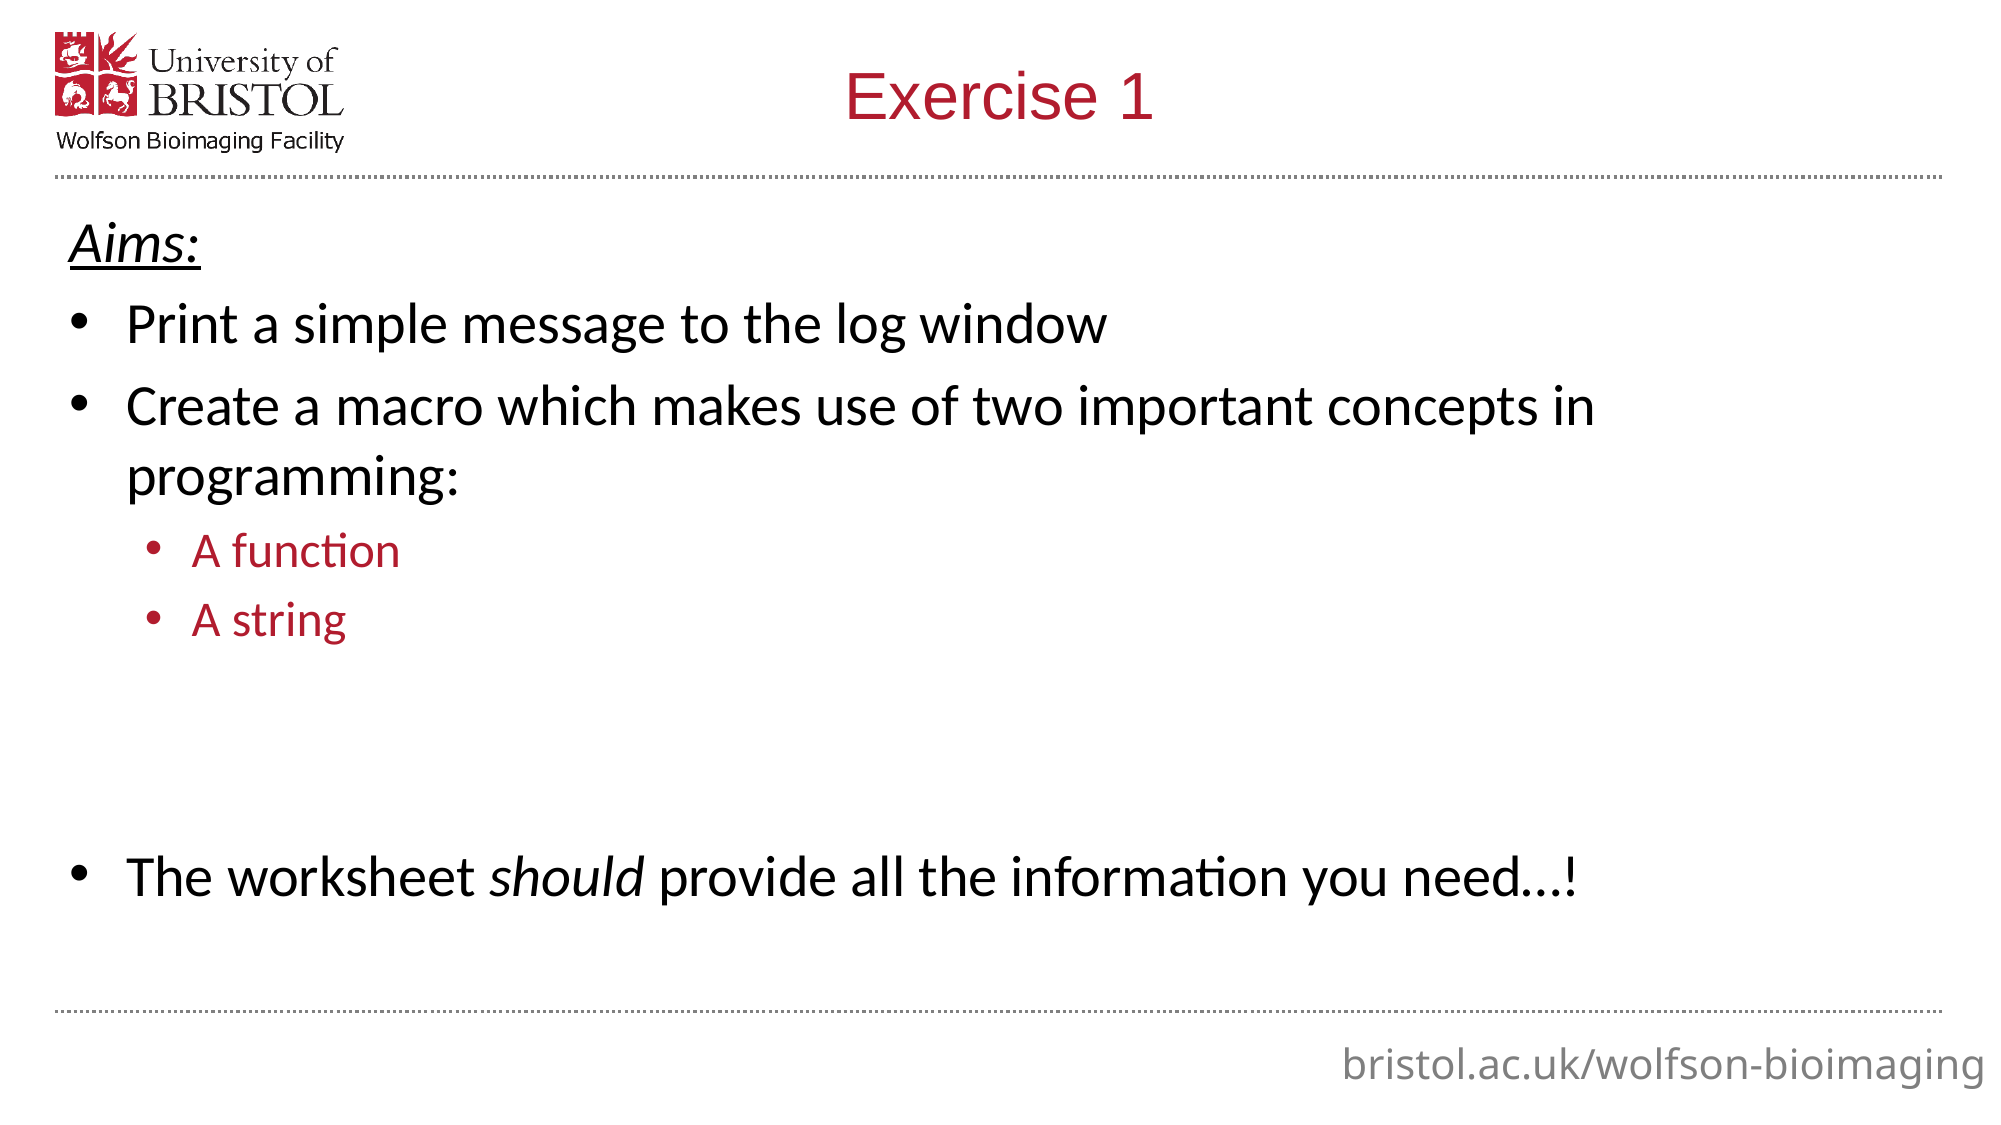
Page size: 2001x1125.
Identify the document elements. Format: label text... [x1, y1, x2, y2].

title Exercise 1 [396, 41, 1604, 140]
list Aims: Print a simple message to the log window Create a macro which makes use of two important concepts in programming: A function A string The worksheet should provide all the information you need…! [55, 196, 1945, 1005]
picture [55, 32, 344, 153]
